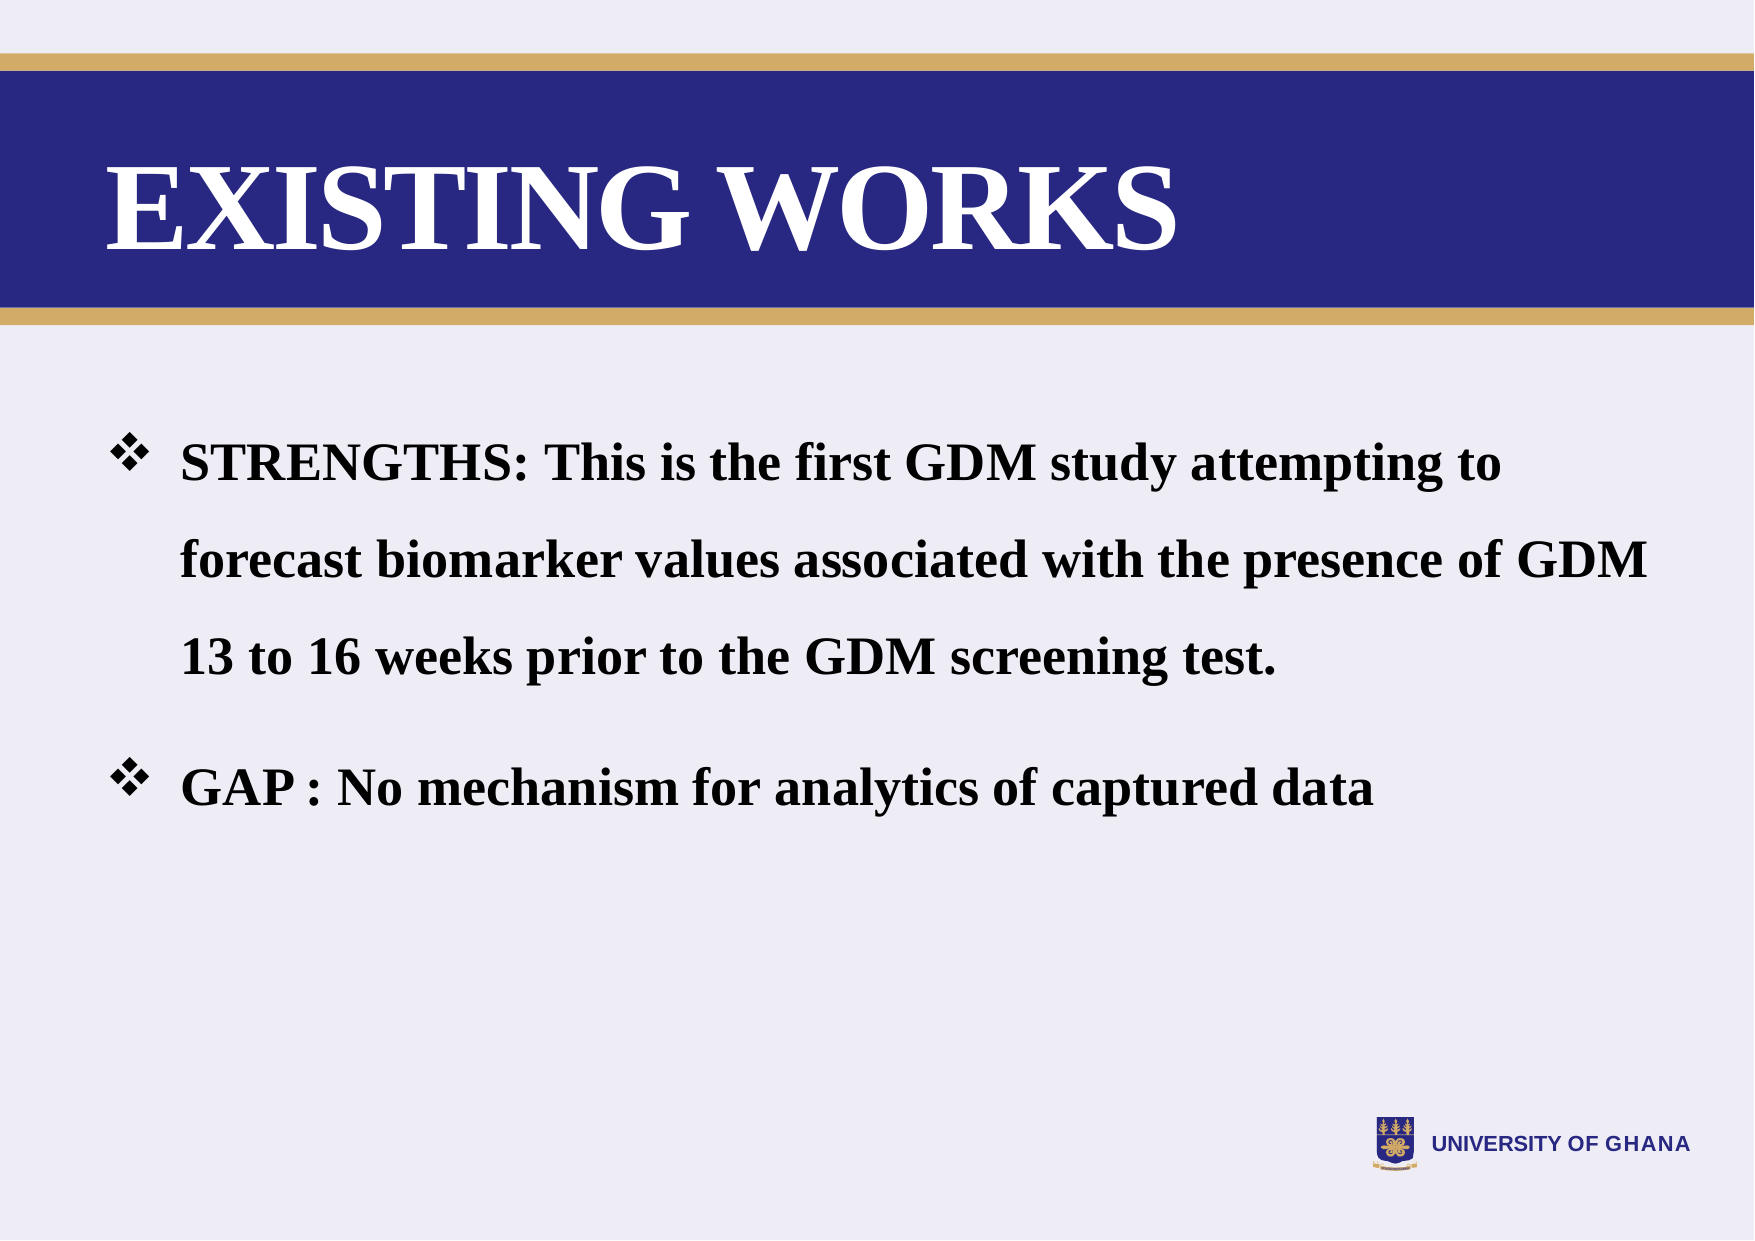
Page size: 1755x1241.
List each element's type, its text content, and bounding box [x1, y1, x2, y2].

title EXISTING WORKS [103, 122, 1503, 332]
text_box STRENGTHS: This is the first GDM study attempting to forecast biomarker values associated with the presence of GDM 13 to 16 weeks prior to the GDM screening test. GAP : No mechanism for analytics of captured data [103, 357, 1698, 817]
footer UNIVERSITY OF GHANA [1429, 1131, 1698, 1241]
text_box [1372, 1117, 1418, 1171]
